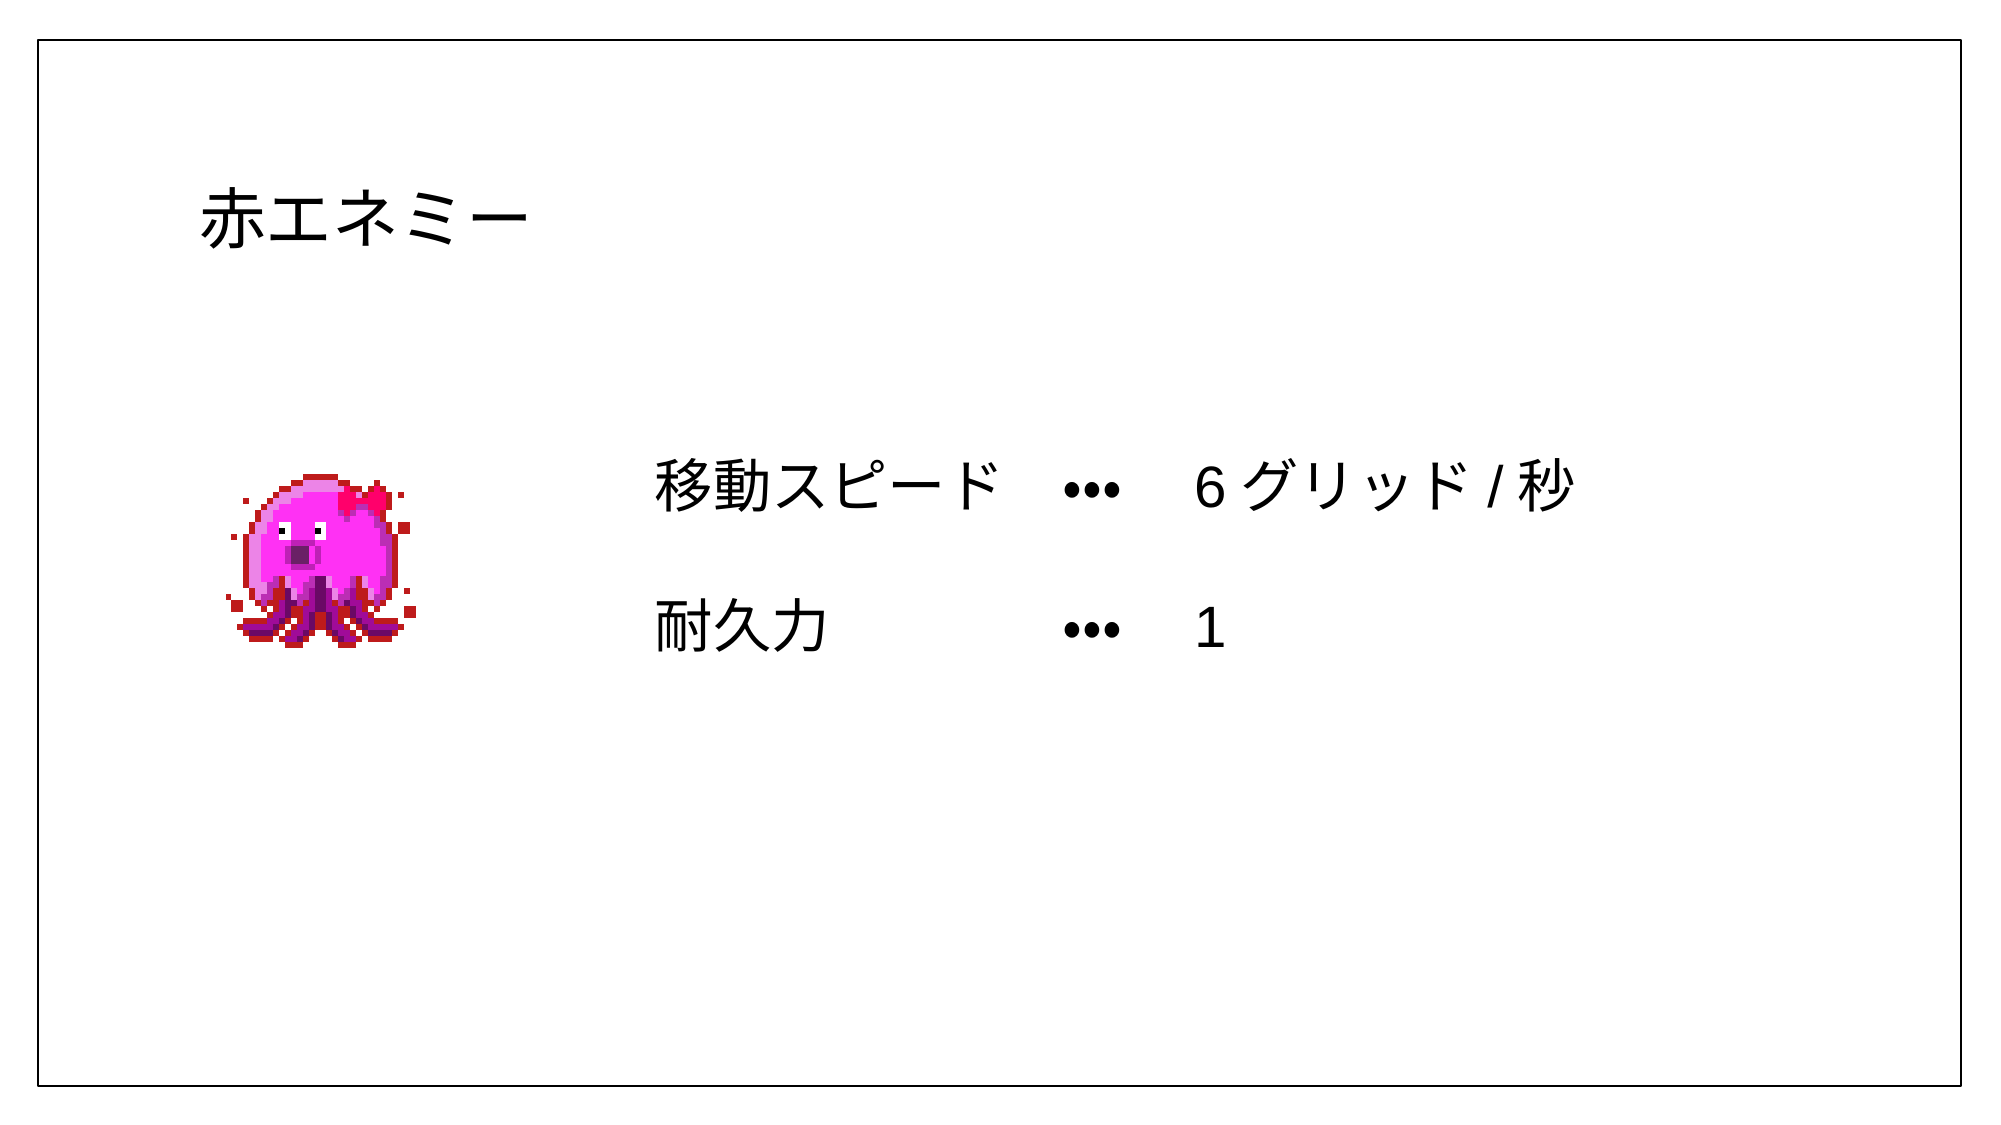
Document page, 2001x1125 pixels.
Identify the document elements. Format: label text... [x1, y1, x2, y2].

text_box 赤エネミー [184, 169, 592, 264]
picture [226, 463, 417, 654]
text_box 移動スピード ・・・ 6グリッド/秒 耐久力 ・・・ 1 [640, 442, 1850, 667]
